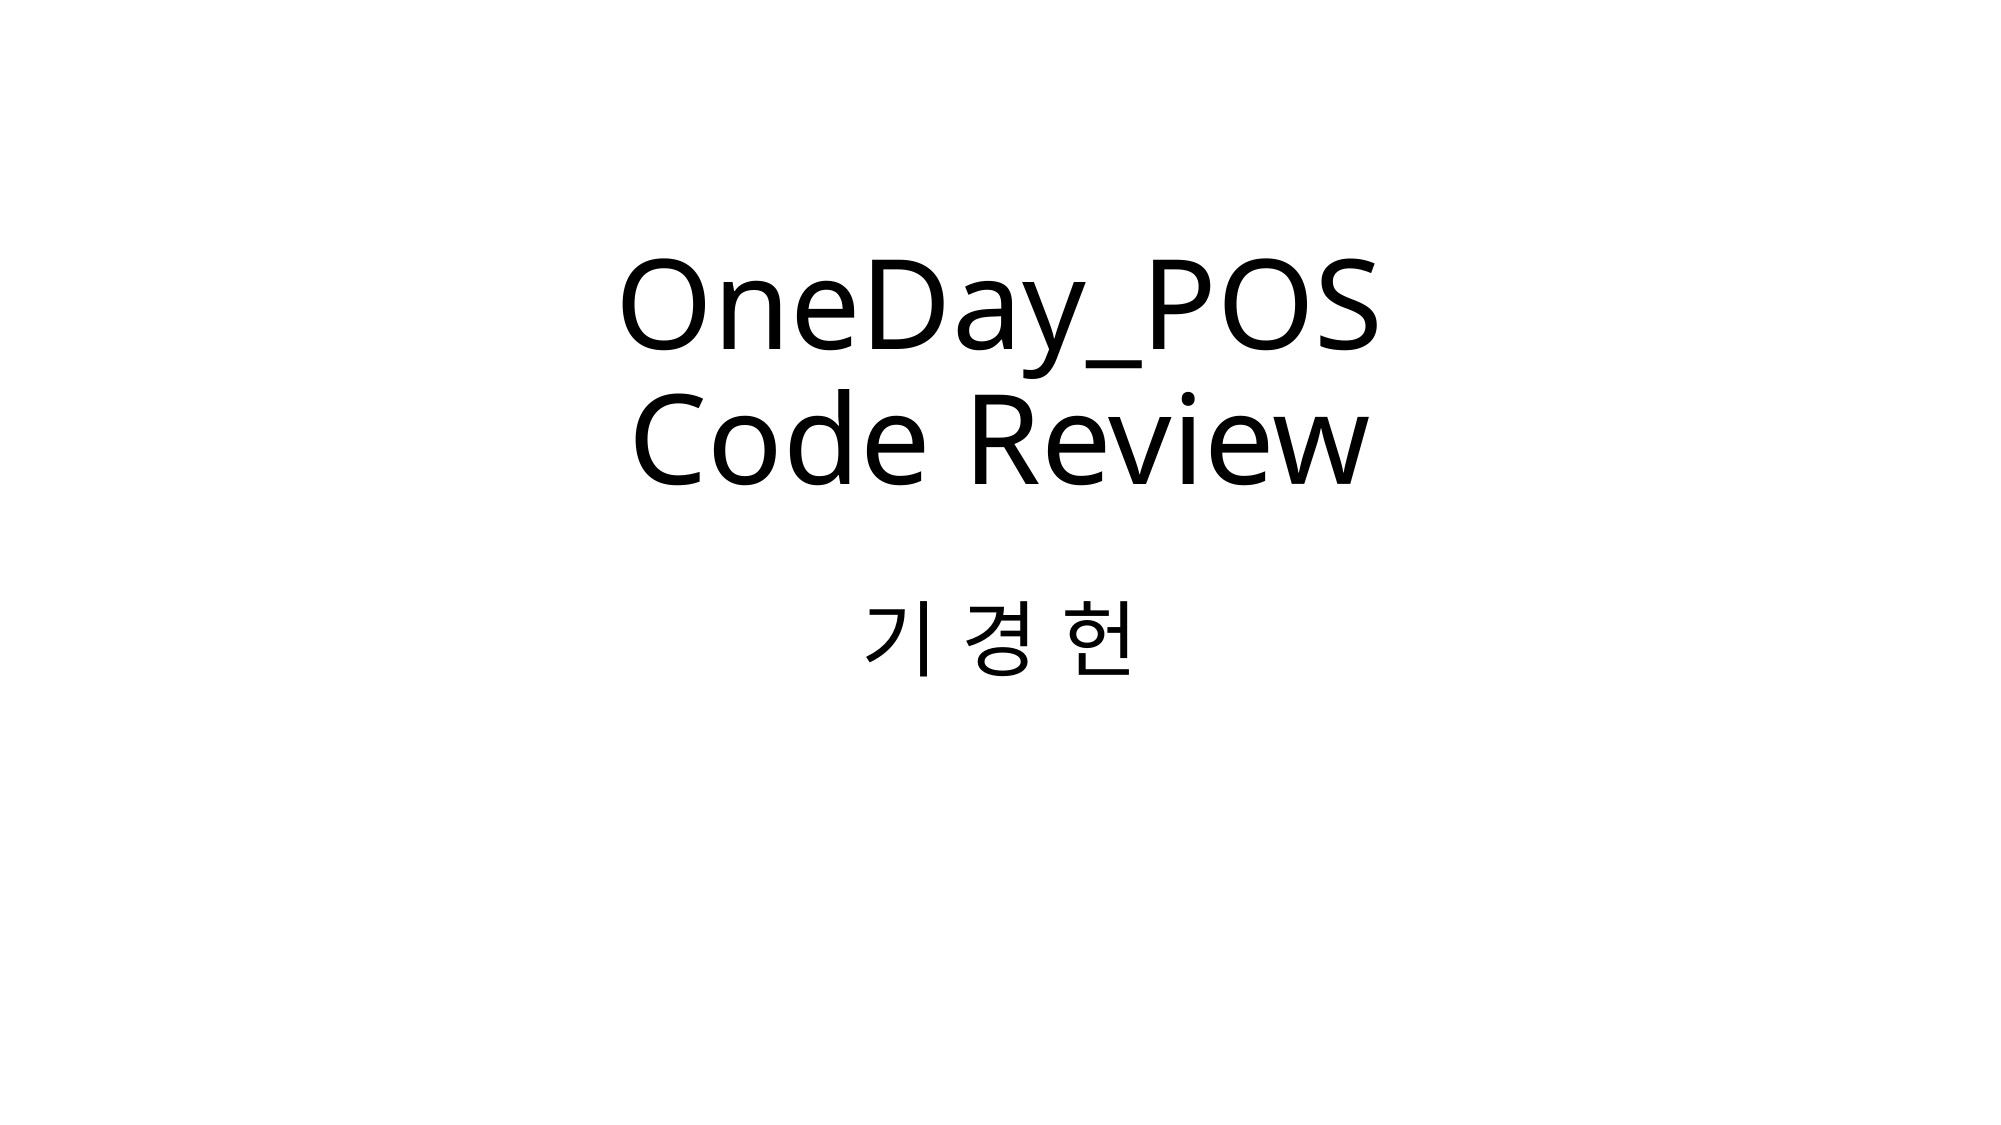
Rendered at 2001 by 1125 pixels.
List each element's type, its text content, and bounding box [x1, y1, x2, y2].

subtitle 기 경 헌 [249, 590, 1750, 863]
title OneDay_POS Code Review [249, 127, 1750, 520]
